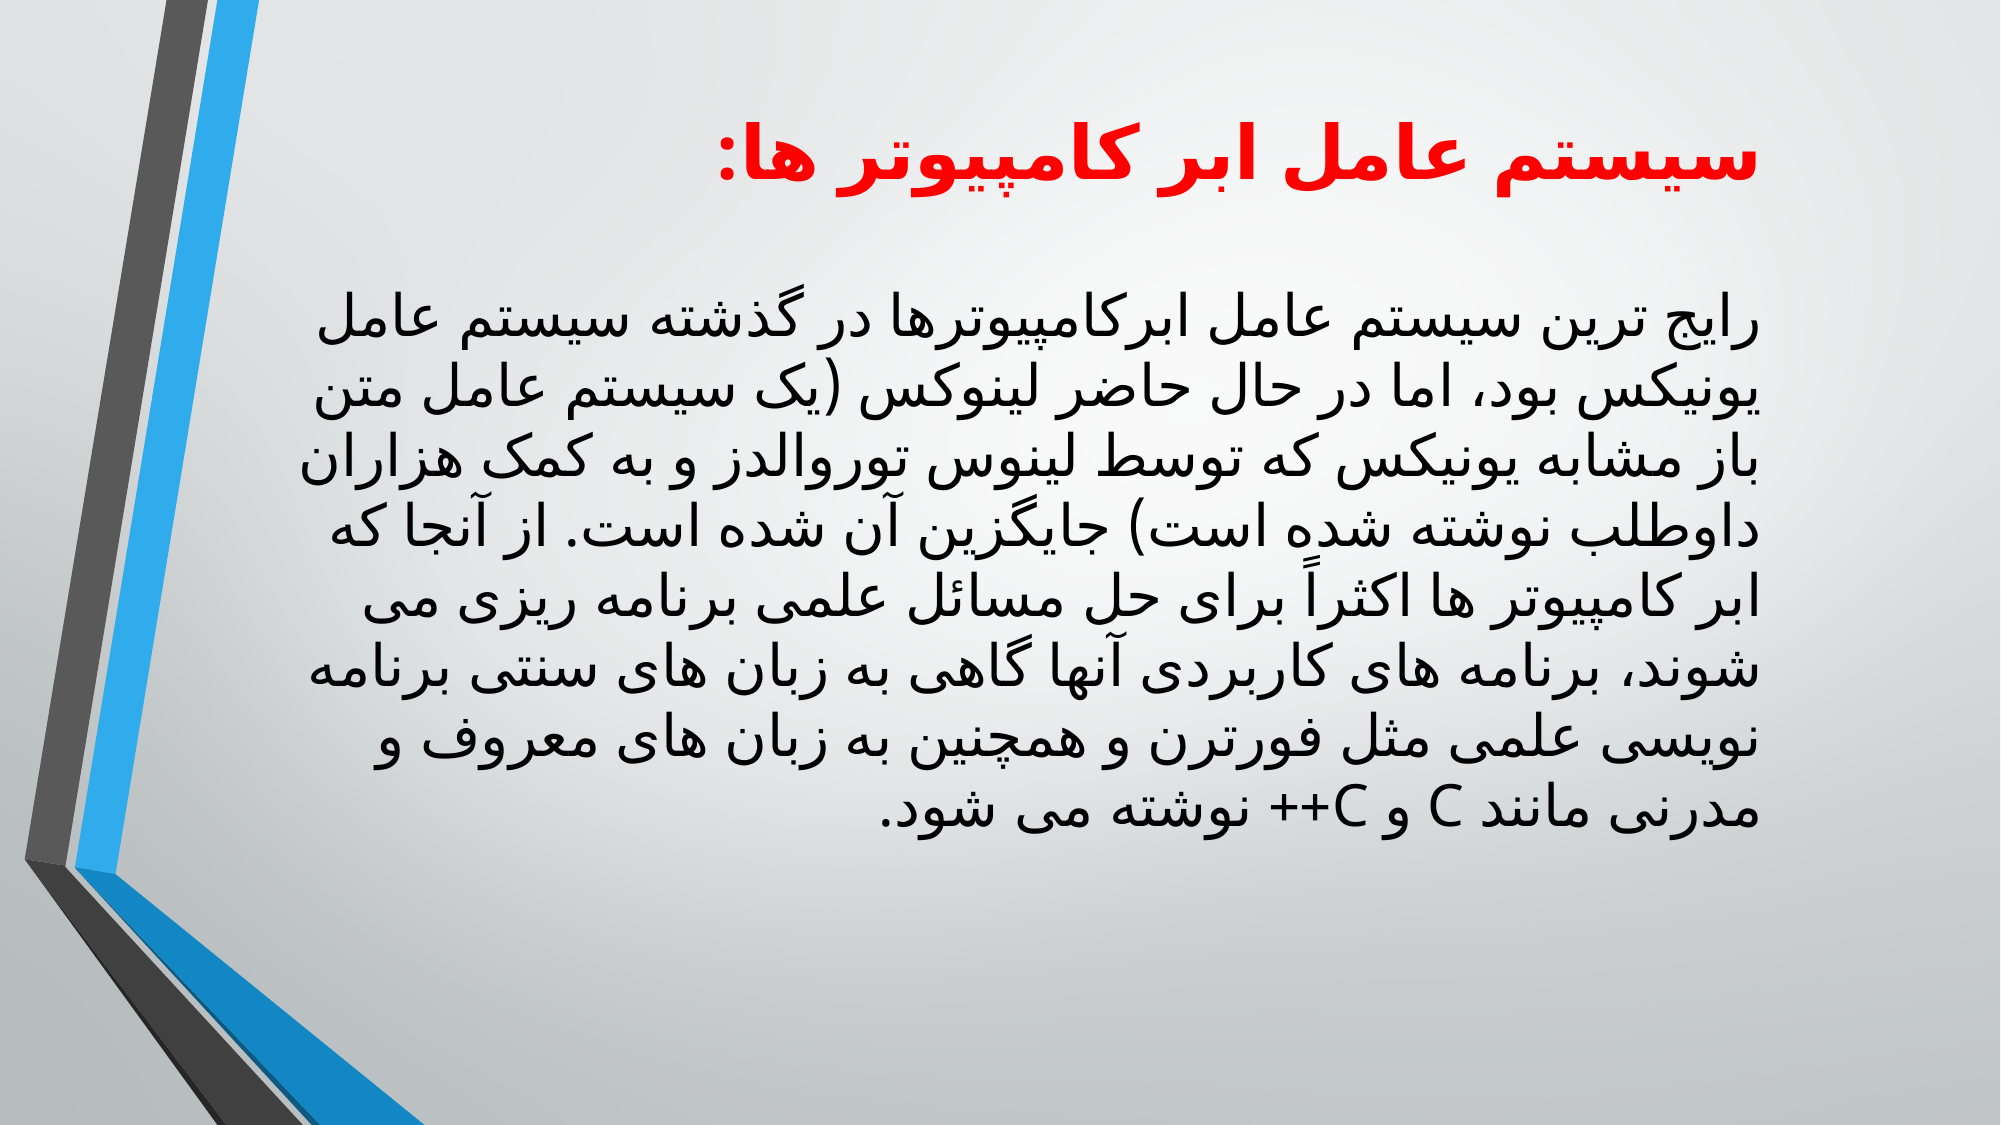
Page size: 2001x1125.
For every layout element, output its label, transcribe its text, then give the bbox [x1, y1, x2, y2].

text_box سیستم عامل ابر کامپیوتر ها: [663, 97, 1778, 271]
text_box رایج ترین سیستم عامل ابرکامپیوترها در گذشته سیستم عامل یونیکس بود، اما در حال حاضر لینوکس (یک سیستم عامل متن باز مشابه یونیکس که توسط لینوس توروالدز و به کمک هزاران داوطلب نوشته شده است) جایگزین آن شده است. از آنجا که ابر کامپیوتر ها اکثراً برای حل مسائل علمی برنامه ریزی می شوند، برنامه های کاربردی آنها گاهی به زبان های سنتی برنامه نویسی علمی مثل فورترن و همچنین به زبان های معروف و مدرنی مانند C و C++ نوشته می شود. [278, 271, 1778, 916]
